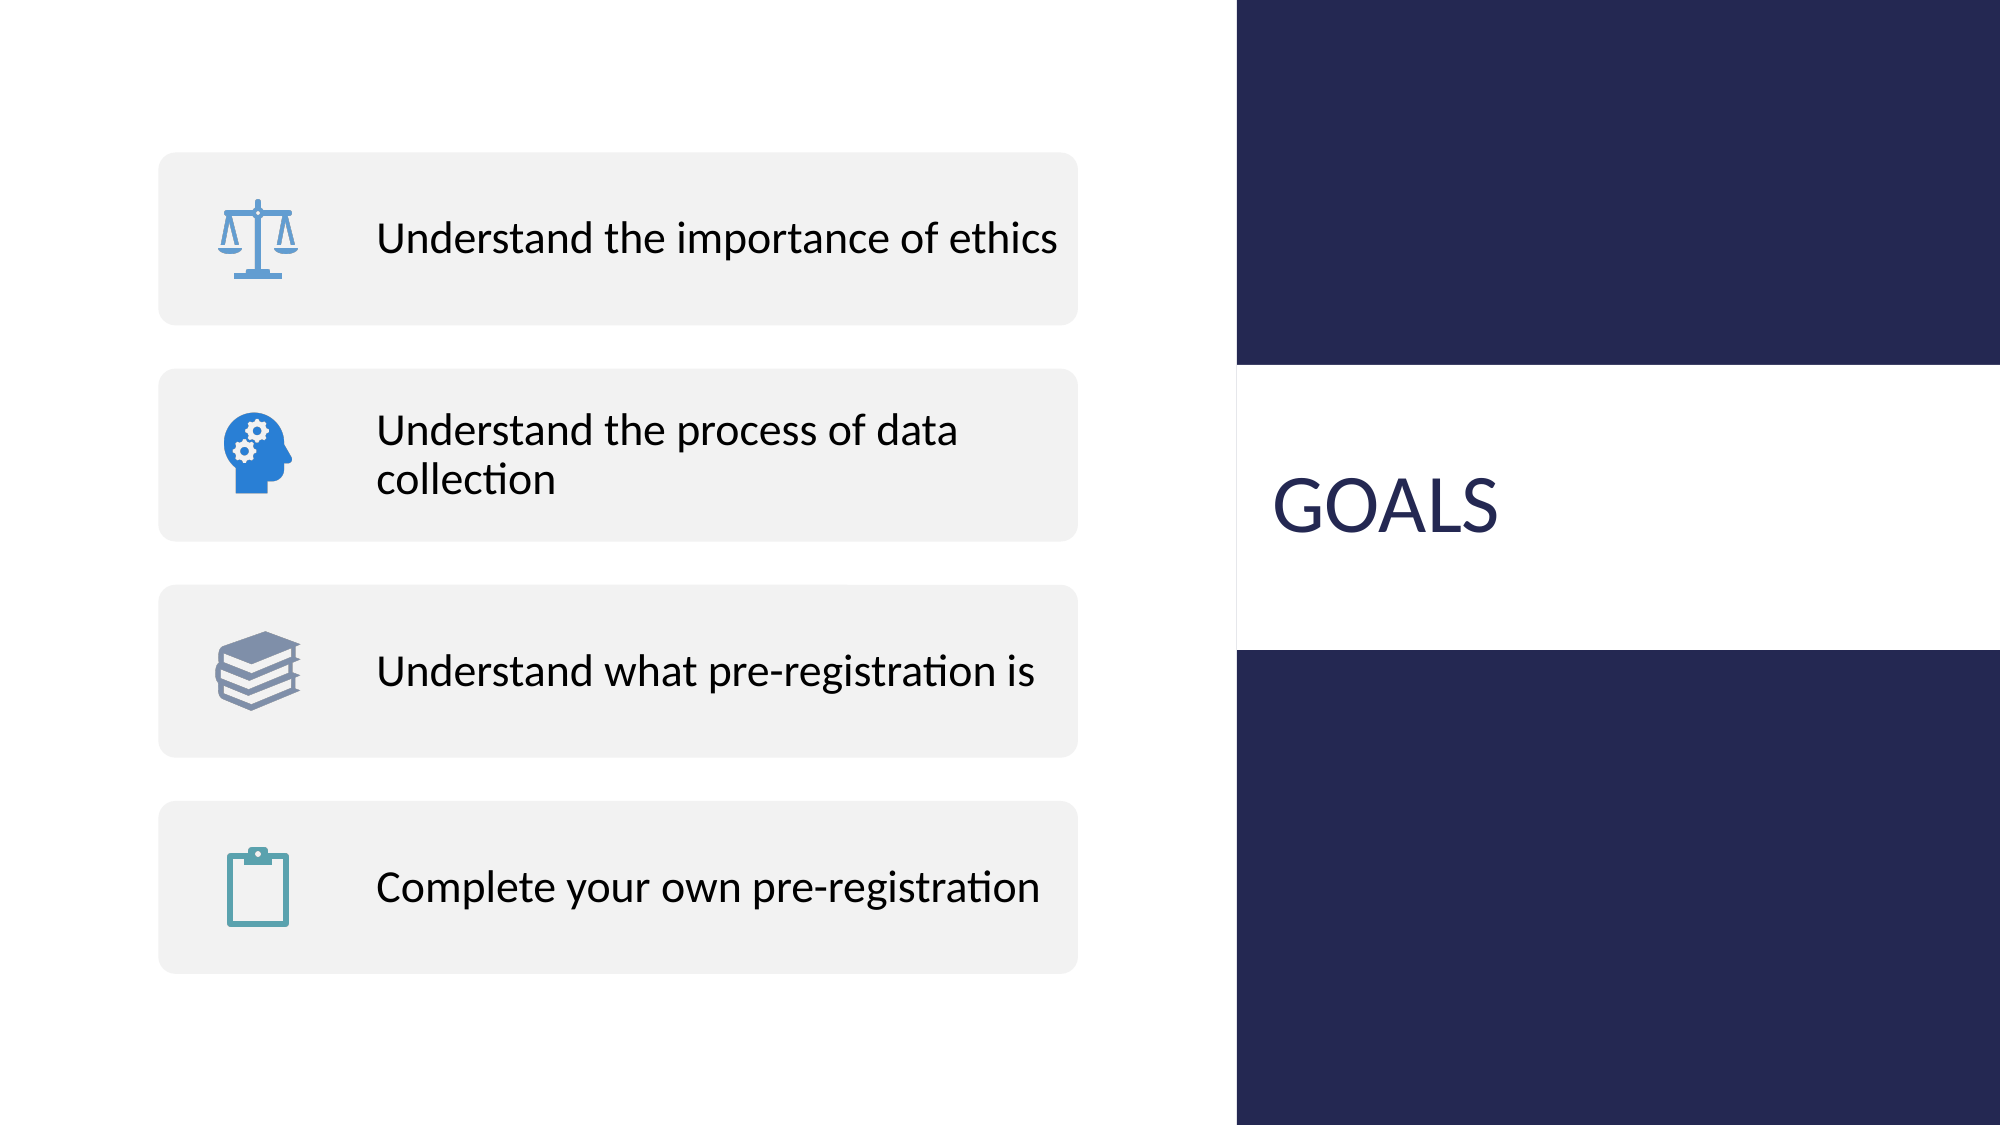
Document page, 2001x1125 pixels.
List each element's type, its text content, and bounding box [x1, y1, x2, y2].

title Goals [1257, 383, 1936, 632]
text_box [1236, 0, 2000, 364]
text_box [1236, 651, 2000, 1125]
text_box [0, 0, 1236, 1125]
text_box [1236, 364, 2000, 651]
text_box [158, 151, 1079, 975]
